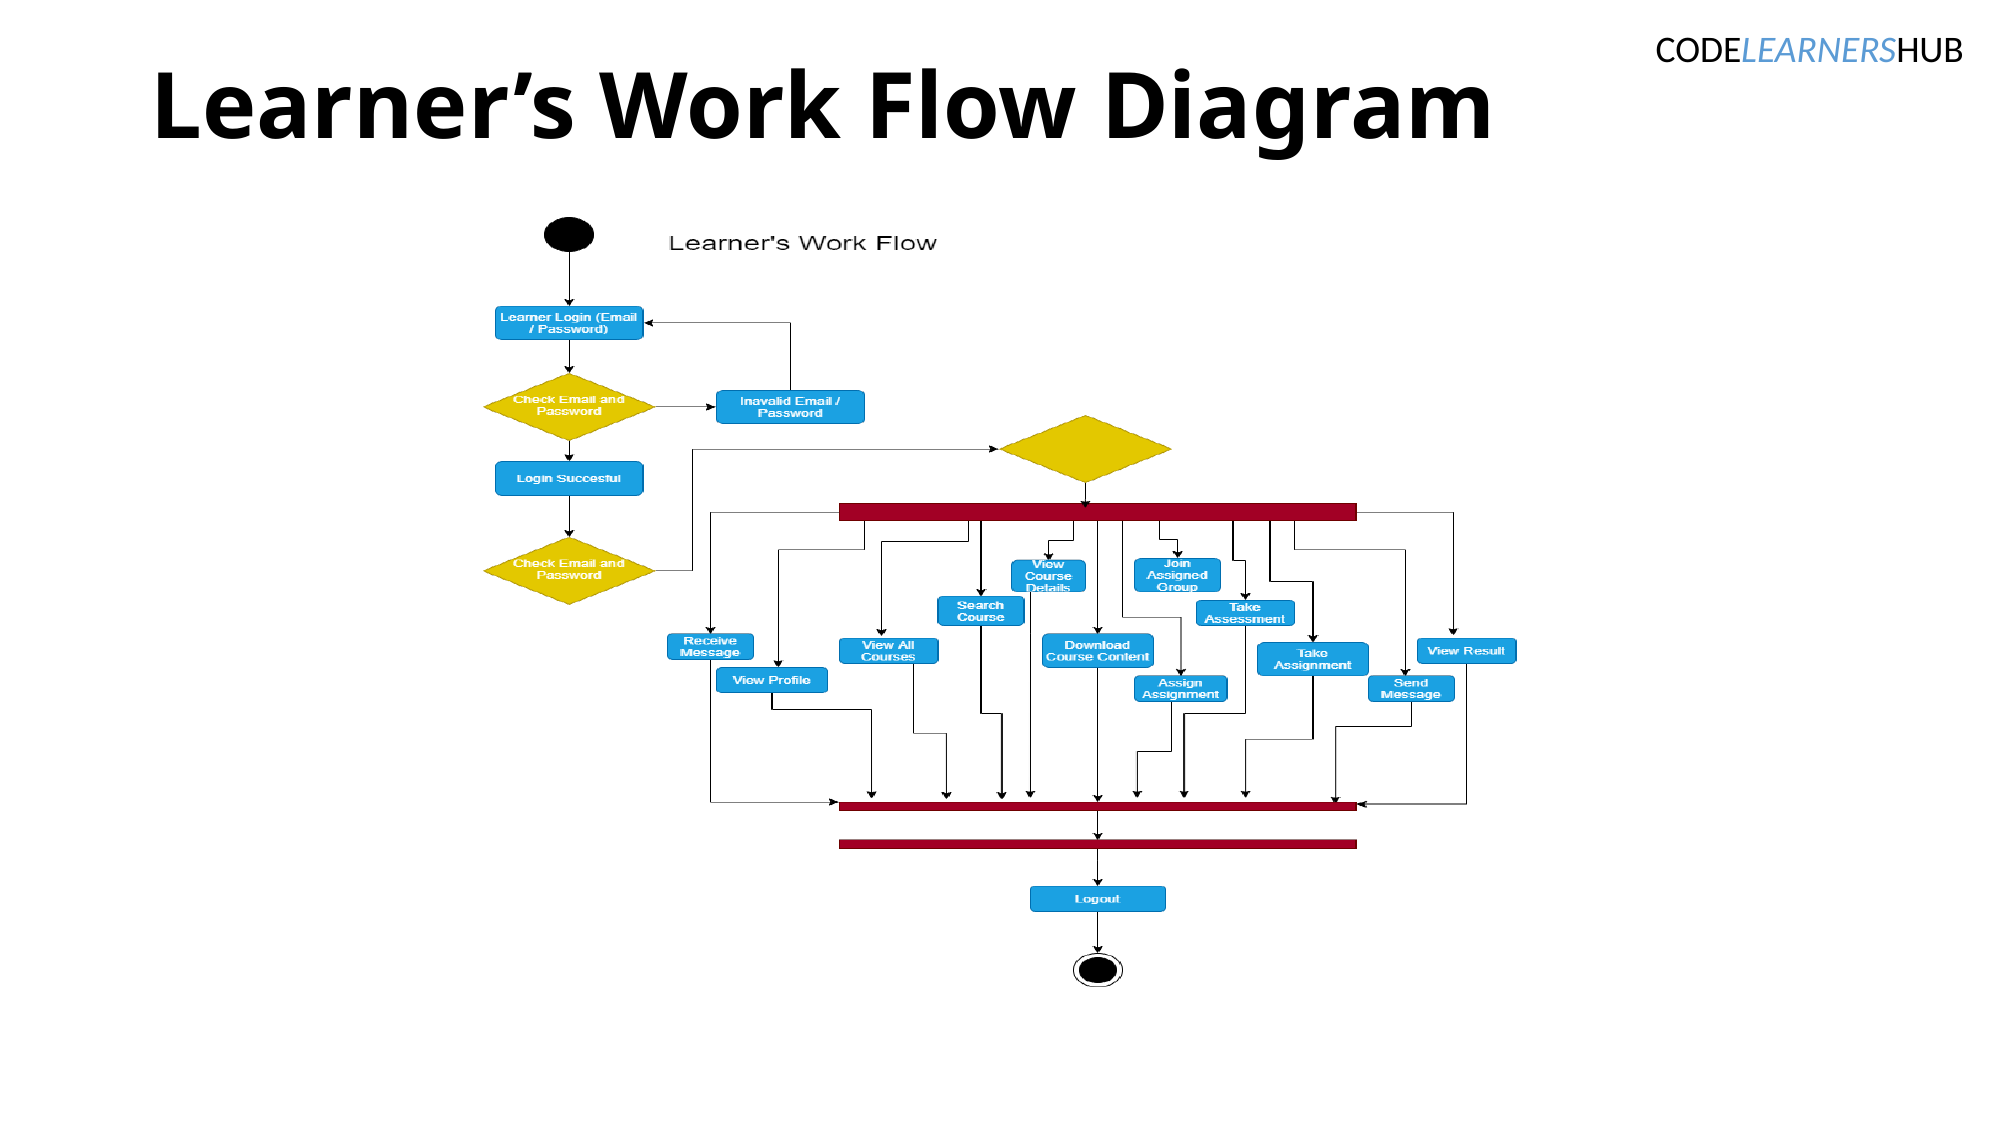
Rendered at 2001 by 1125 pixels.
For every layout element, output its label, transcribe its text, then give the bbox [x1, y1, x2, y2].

text_box CODELEARNERSHUB [1640, 17, 1979, 78]
picture [483, 217, 1517, 987]
title Learner’s Work Flow Diagram [135, 0, 1861, 218]
